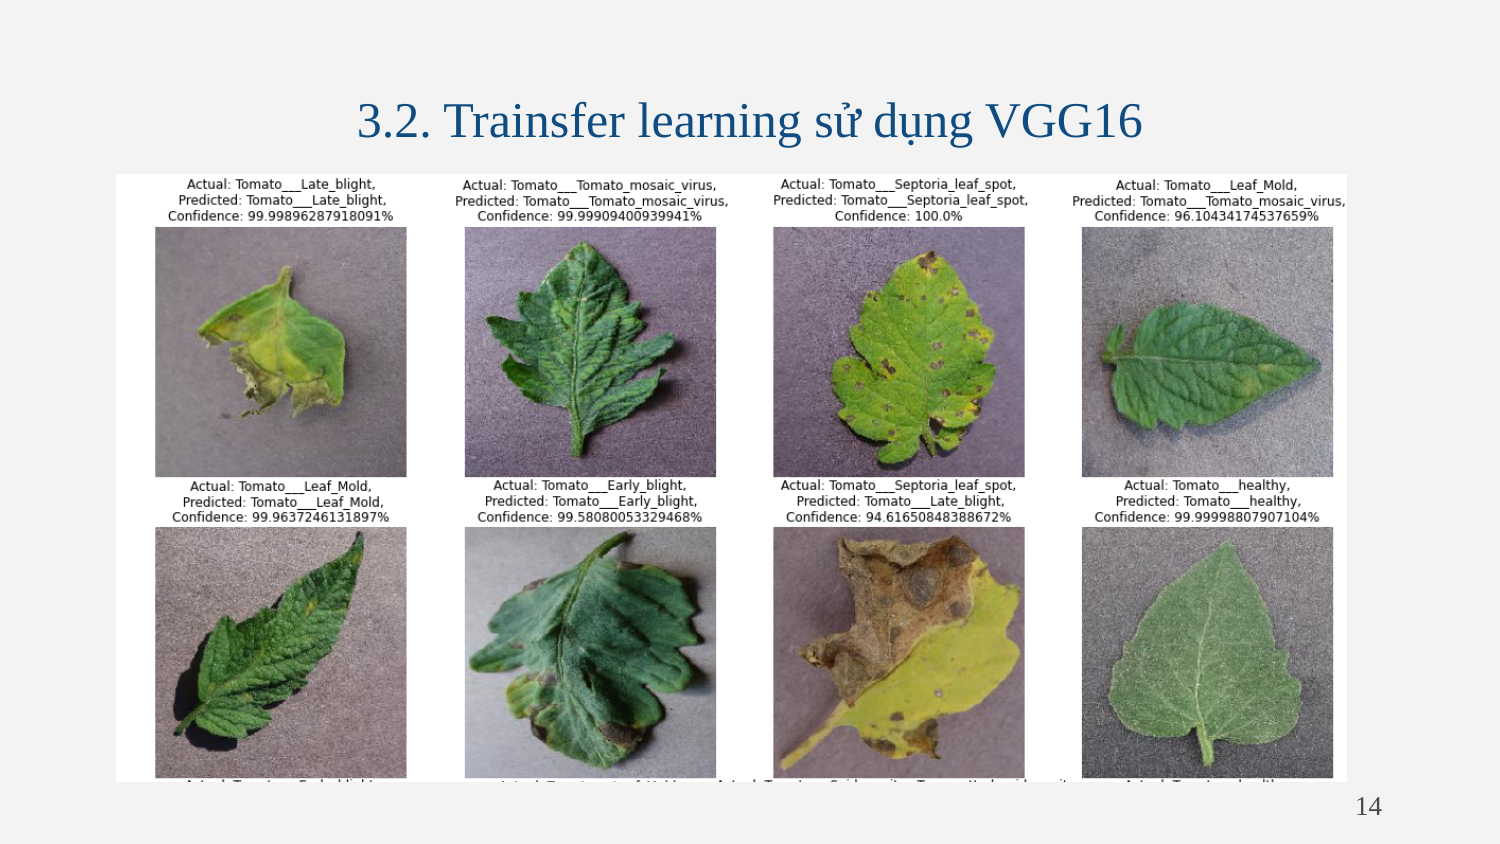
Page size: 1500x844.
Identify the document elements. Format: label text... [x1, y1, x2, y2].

picture [115, 174, 1348, 783]
title 3.2. Trainsfer learning sử dụng VGG16 [51, 72, 1449, 167]
slide_number 14 [1059, 782, 1397, 828]
